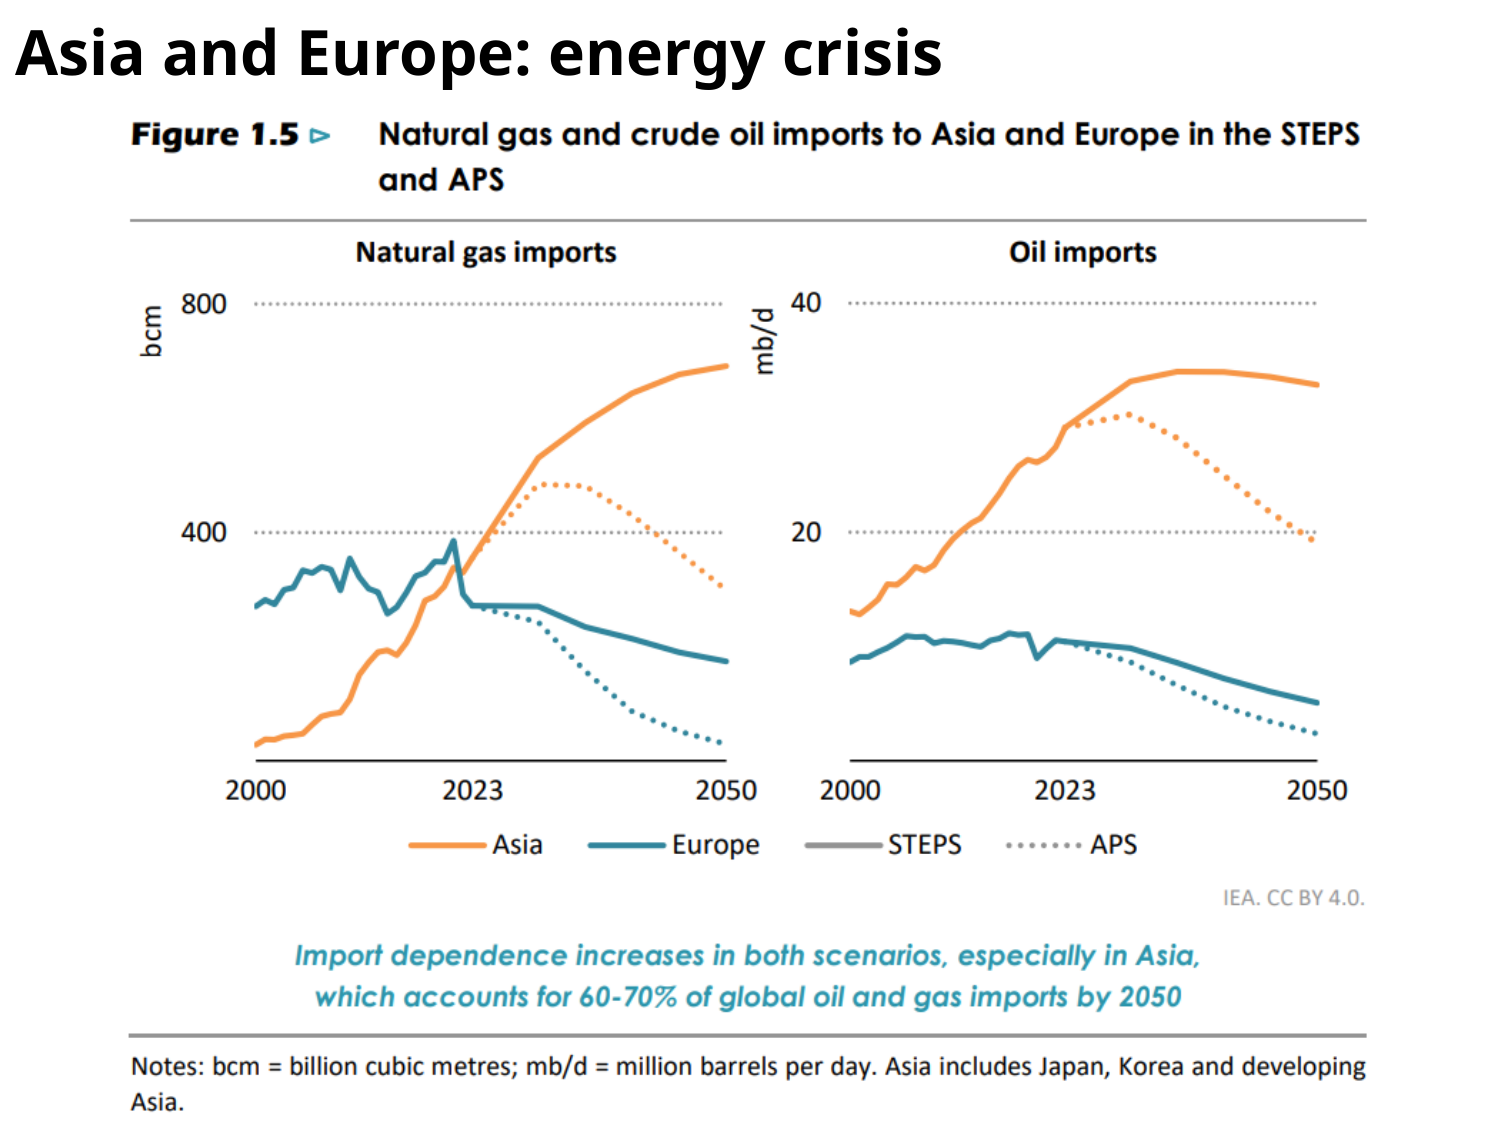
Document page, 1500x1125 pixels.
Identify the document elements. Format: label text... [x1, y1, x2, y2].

title Asia and Europe: energy crisis [0, 15, 1294, 96]
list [126, 108, 1374, 1125]
